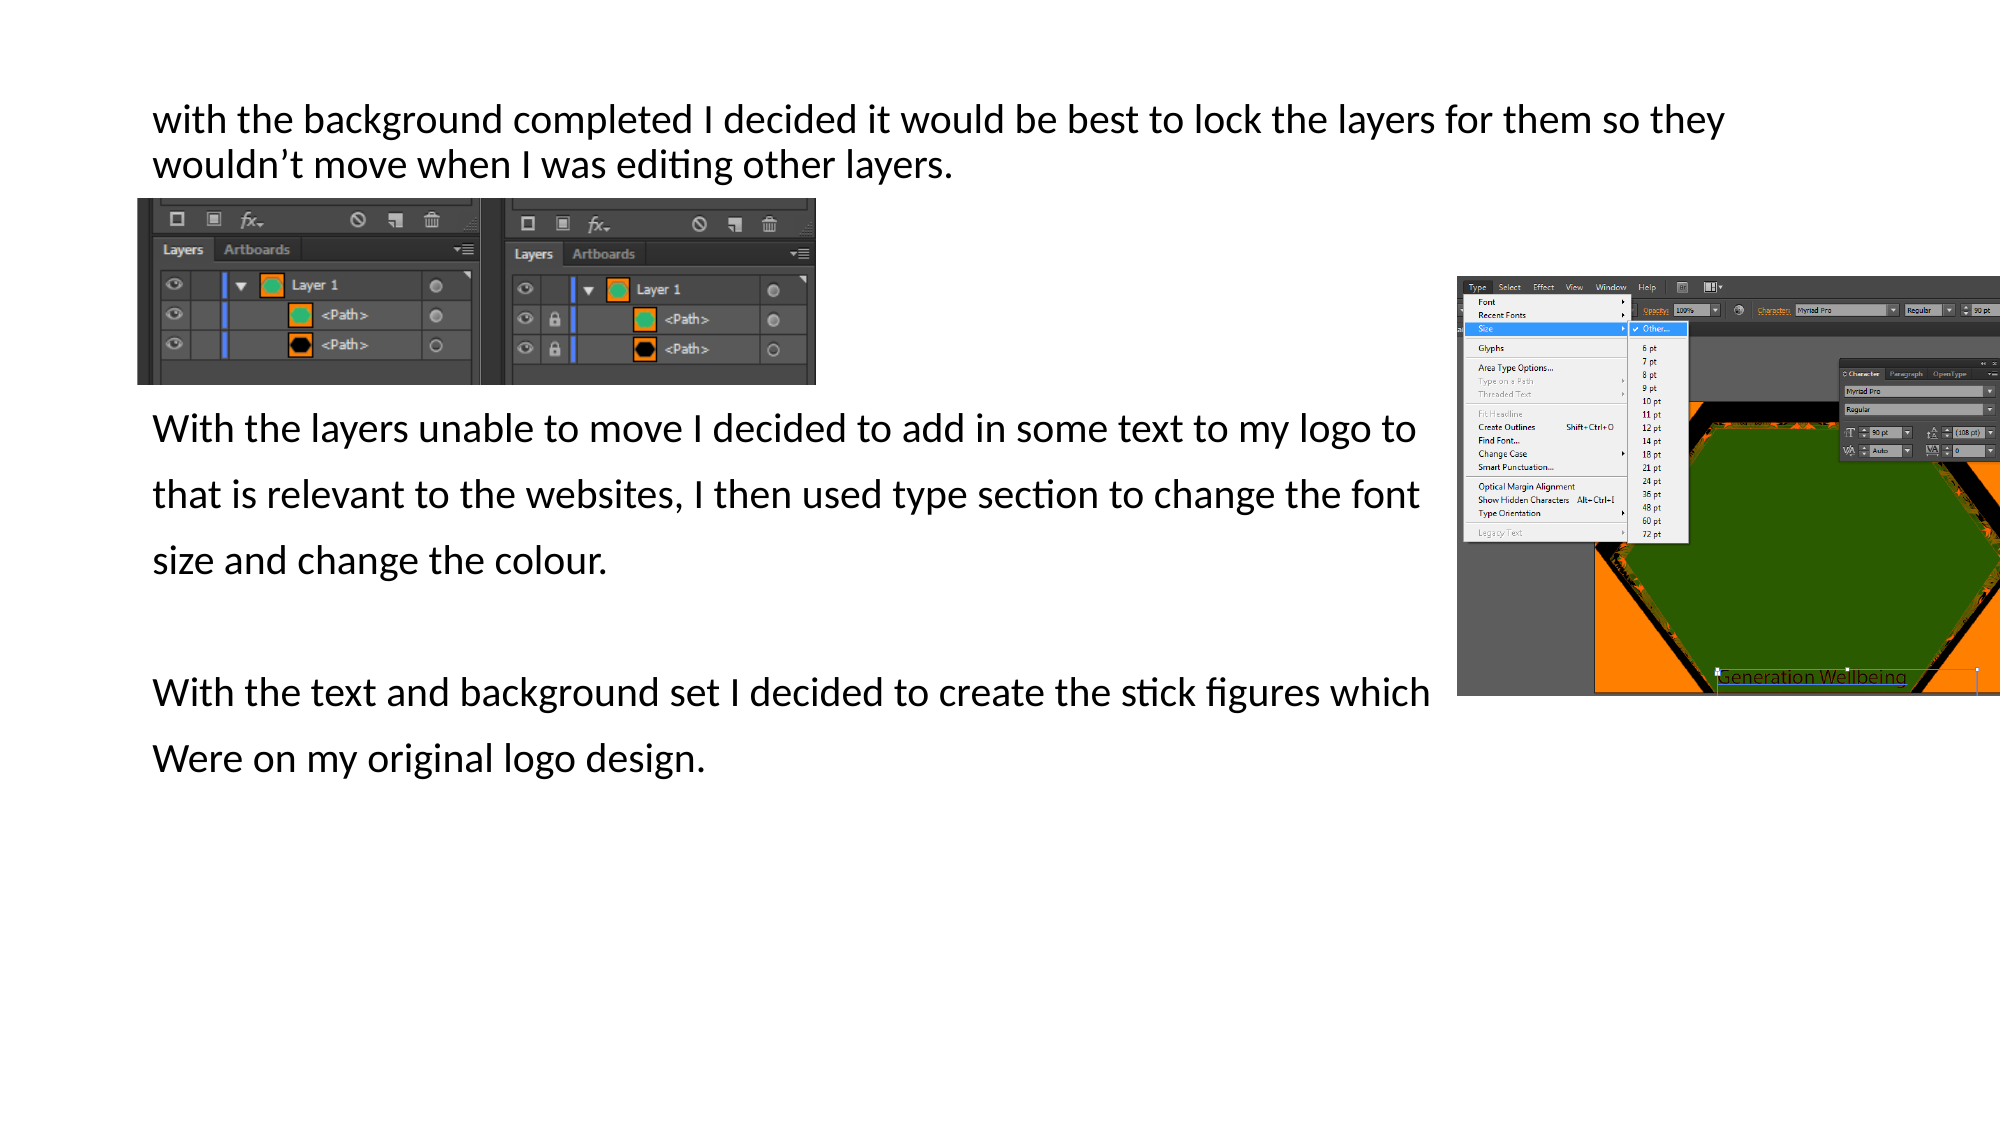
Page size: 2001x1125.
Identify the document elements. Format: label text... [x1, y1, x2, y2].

picture [1456, 276, 2000, 696]
list with the background completed I decided it would be best to lock the layers for them so they wouldn’t move when I was editing other layers. With the layers unable to move I decided to add in some text to my logo to that is relevant to the websites, I then used type section to change the font size and change the colour. With the text and background set I decided to create the stick figures which Were on my original logo design. [137, 90, 1863, 1014]
picture [137, 198, 824, 385]
